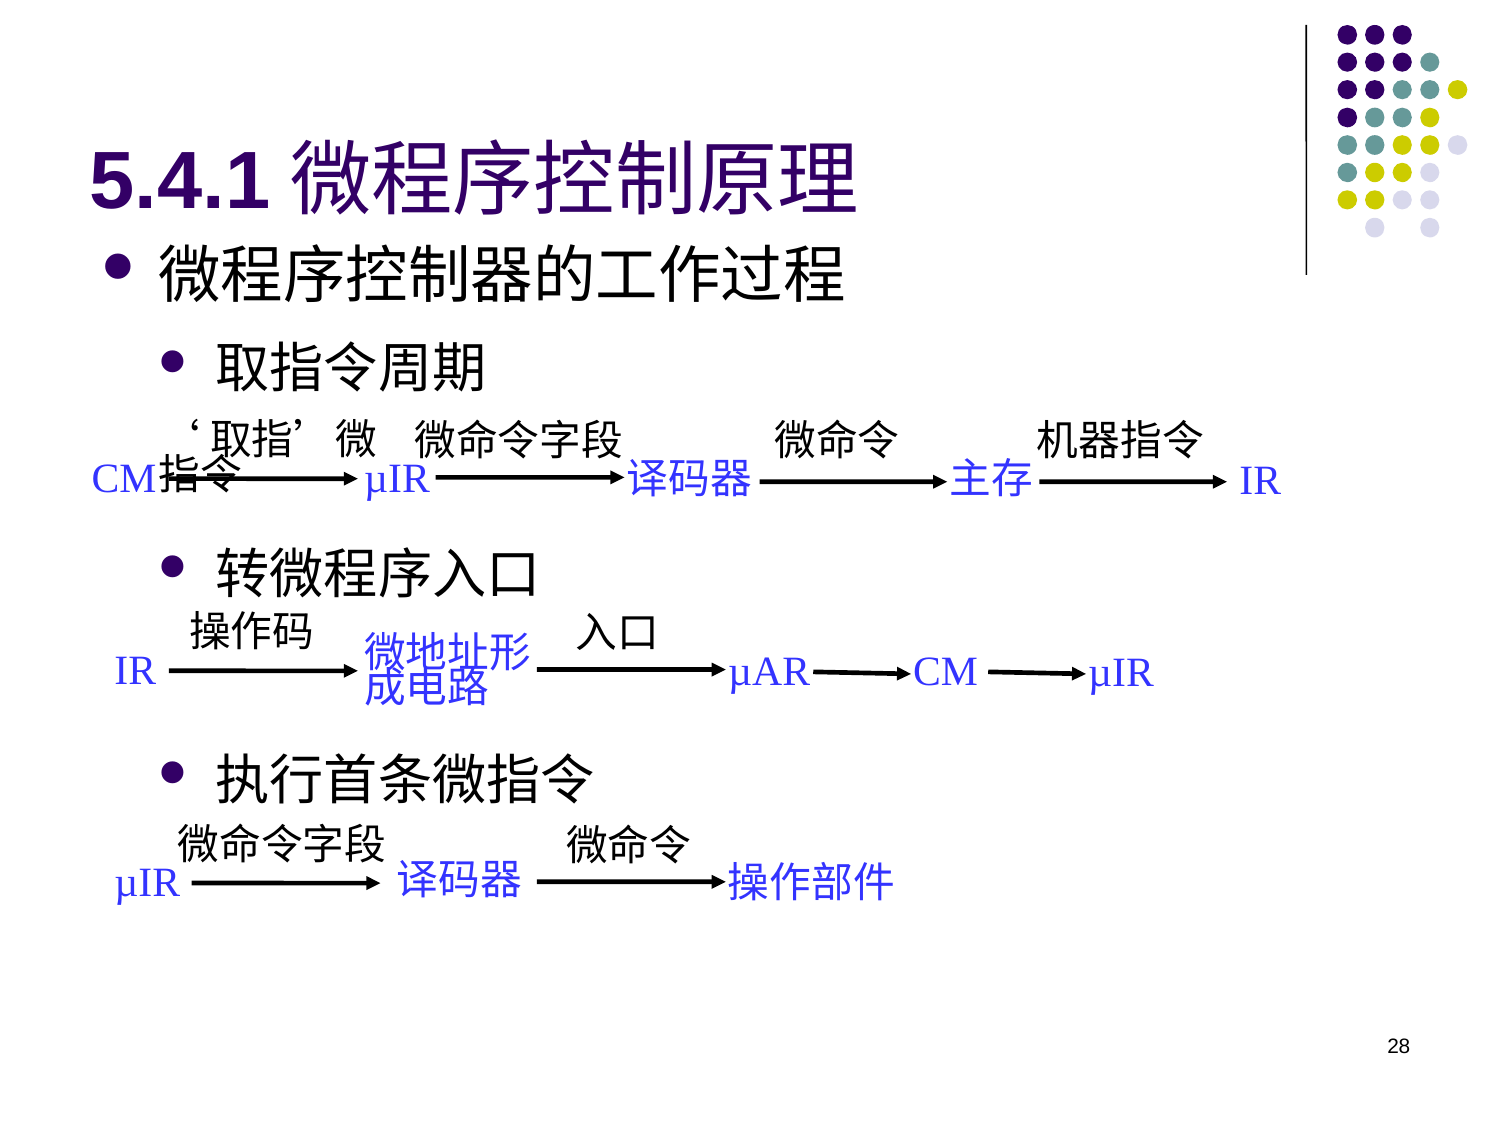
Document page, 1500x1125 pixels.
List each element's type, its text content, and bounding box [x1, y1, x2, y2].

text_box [99, 810, 950, 914]
list 微程序控制器的工作过程 取指令周期 转微程序入口 执行首条微指令 [86, 212, 1338, 406]
text_box [1074, 1024, 1425, 1100]
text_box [76, 406, 1338, 510]
title 5.4.1微程序控制原理 [74, 19, 1313, 233]
list 微程序控制器的工作过程 取指令周期 转微程序入口 执行首条微指令 [86, 516, 1338, 963]
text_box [99, 598, 1187, 718]
